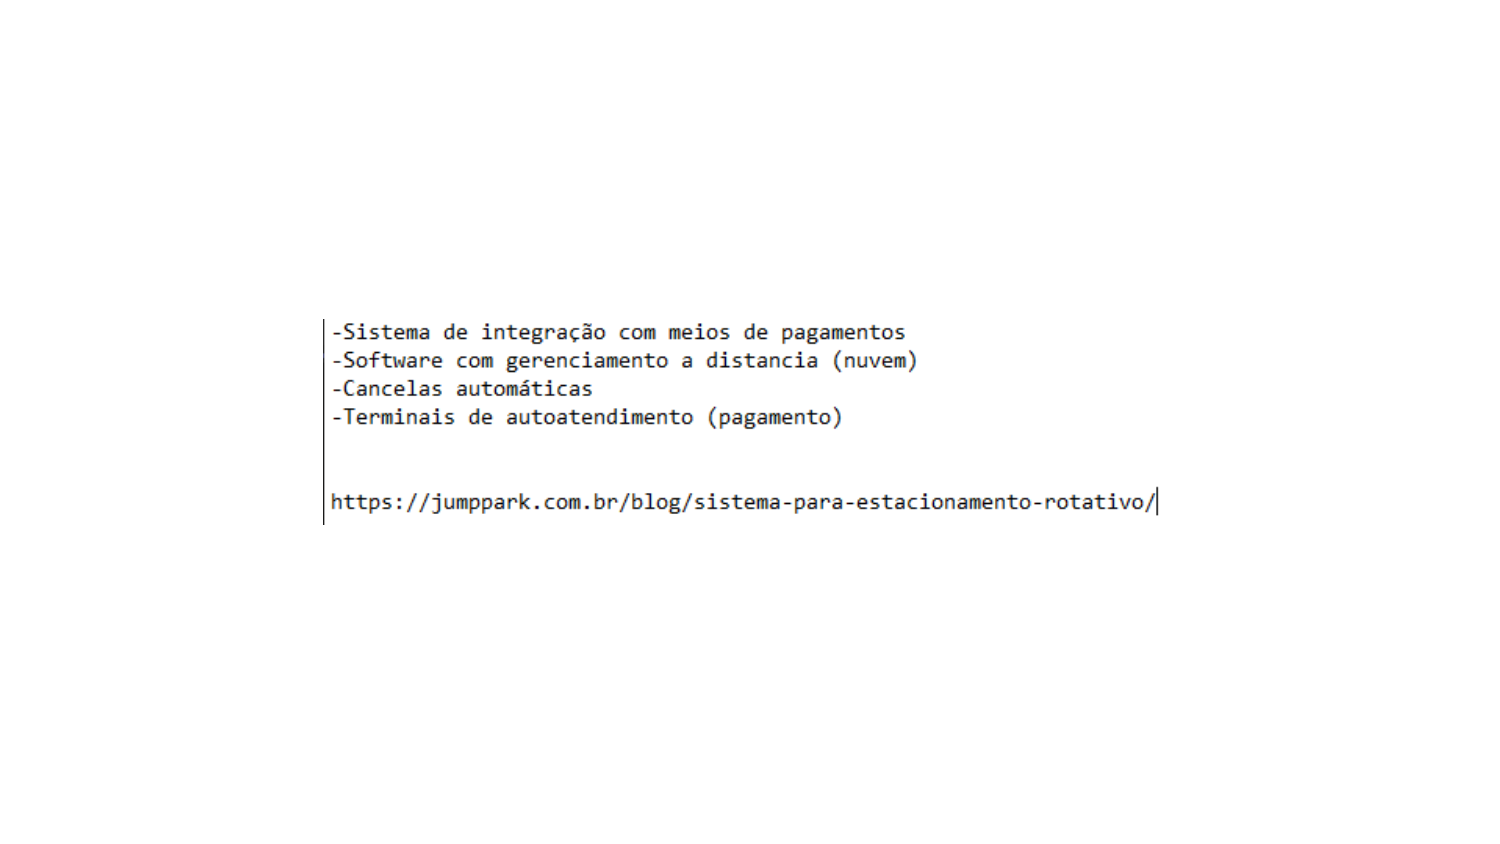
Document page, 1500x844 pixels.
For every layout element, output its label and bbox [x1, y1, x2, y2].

picture [323, 319, 1177, 525]
